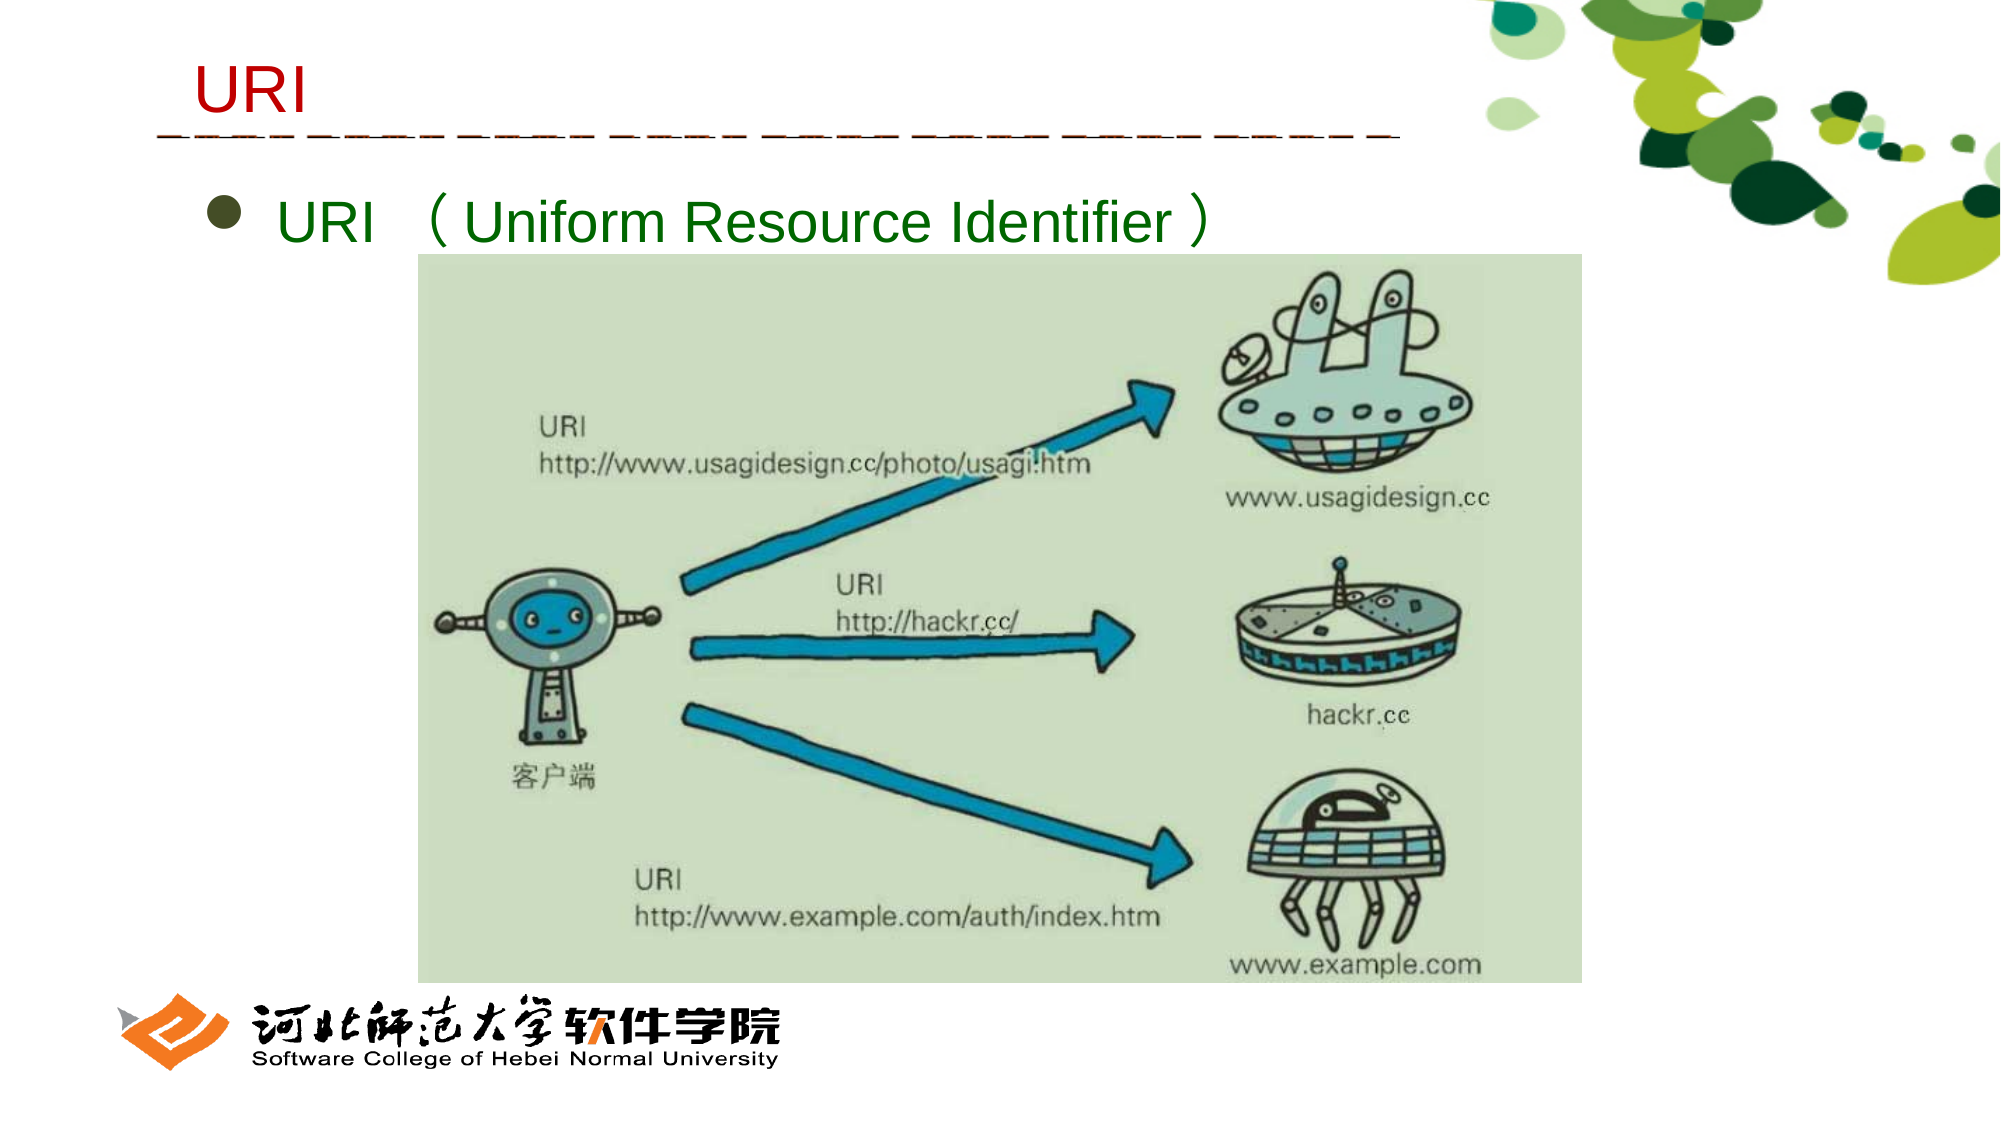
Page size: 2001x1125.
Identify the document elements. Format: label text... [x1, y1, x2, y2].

list URI（Uniform Resource Identifier） [187, 163, 1782, 972]
picture [0, 0, 2001, 1125]
list URI [178, 38, 1523, 120]
